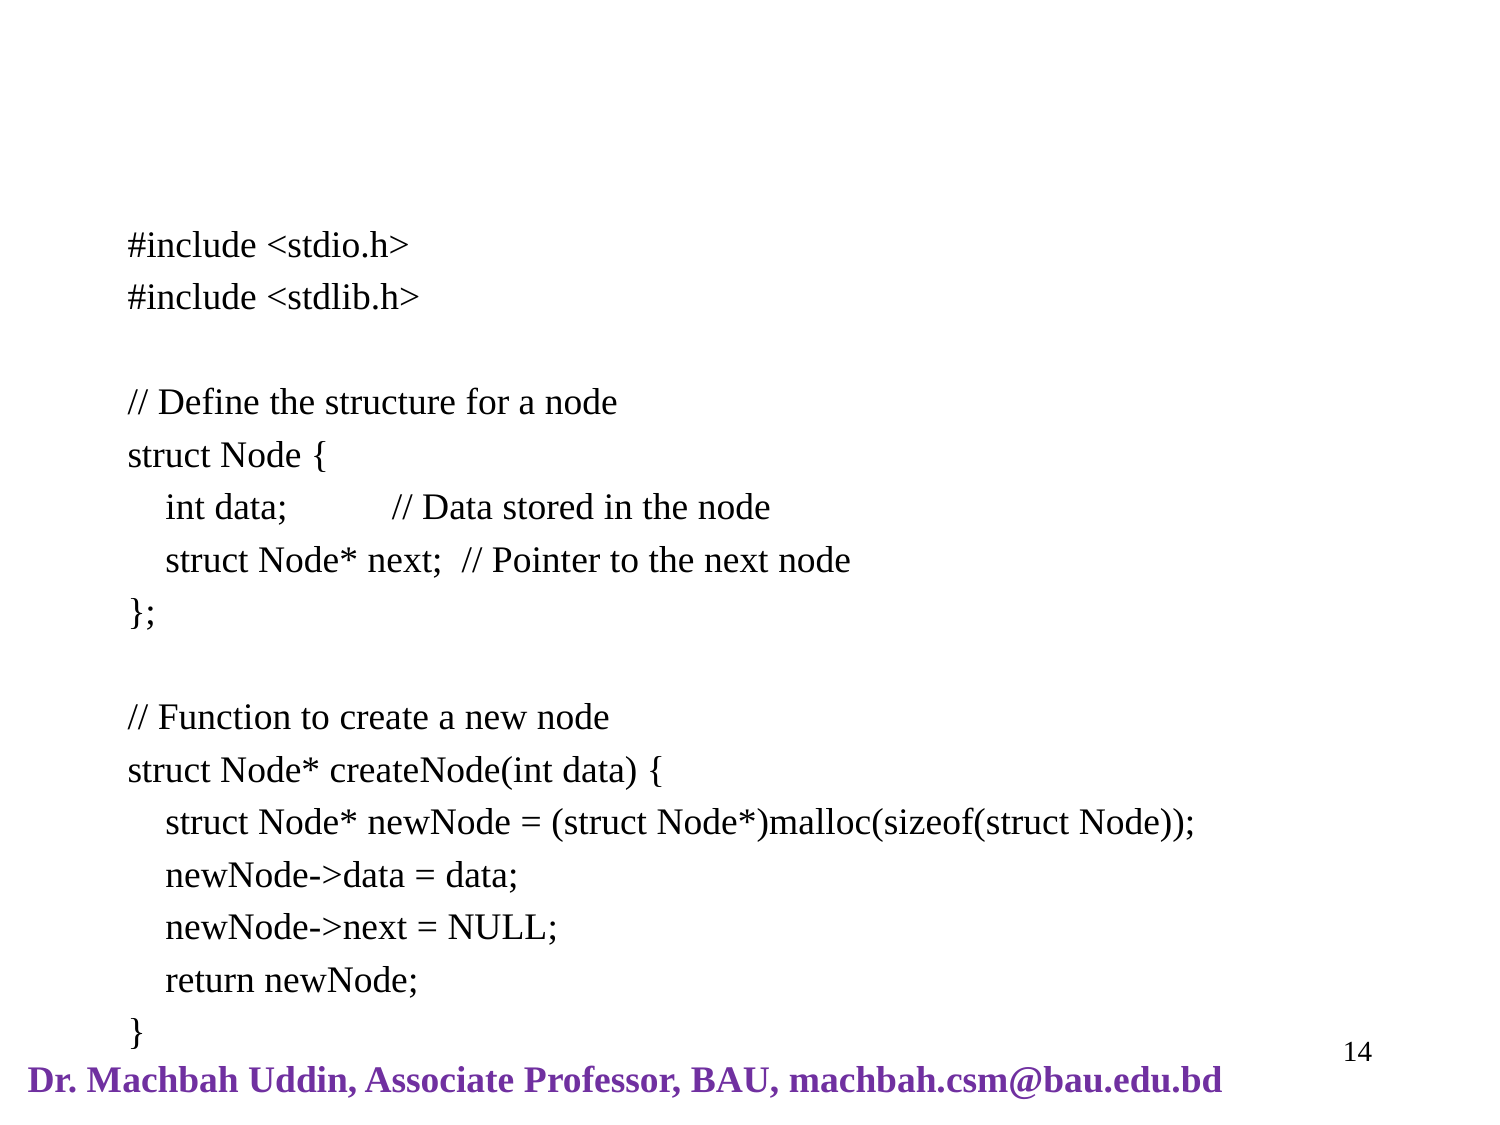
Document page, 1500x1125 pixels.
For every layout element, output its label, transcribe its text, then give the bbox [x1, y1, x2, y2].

list #include <stdio.h> #include <stdlib.h> // Define the structure for a node struct Node { int data; // Data stored in the node struct Node* next; // Pointer to the next node }; // Function to create a new node struct Node* createNode(int data) { struct Node* newNode = (struct Node*)malloc(sizeof(struct Node)); newNode->data = data; newNode->next = NULL; return newNode; } [112, 212, 1388, 1000]
text_box ‹#› [1074, 1024, 1388, 1100]
